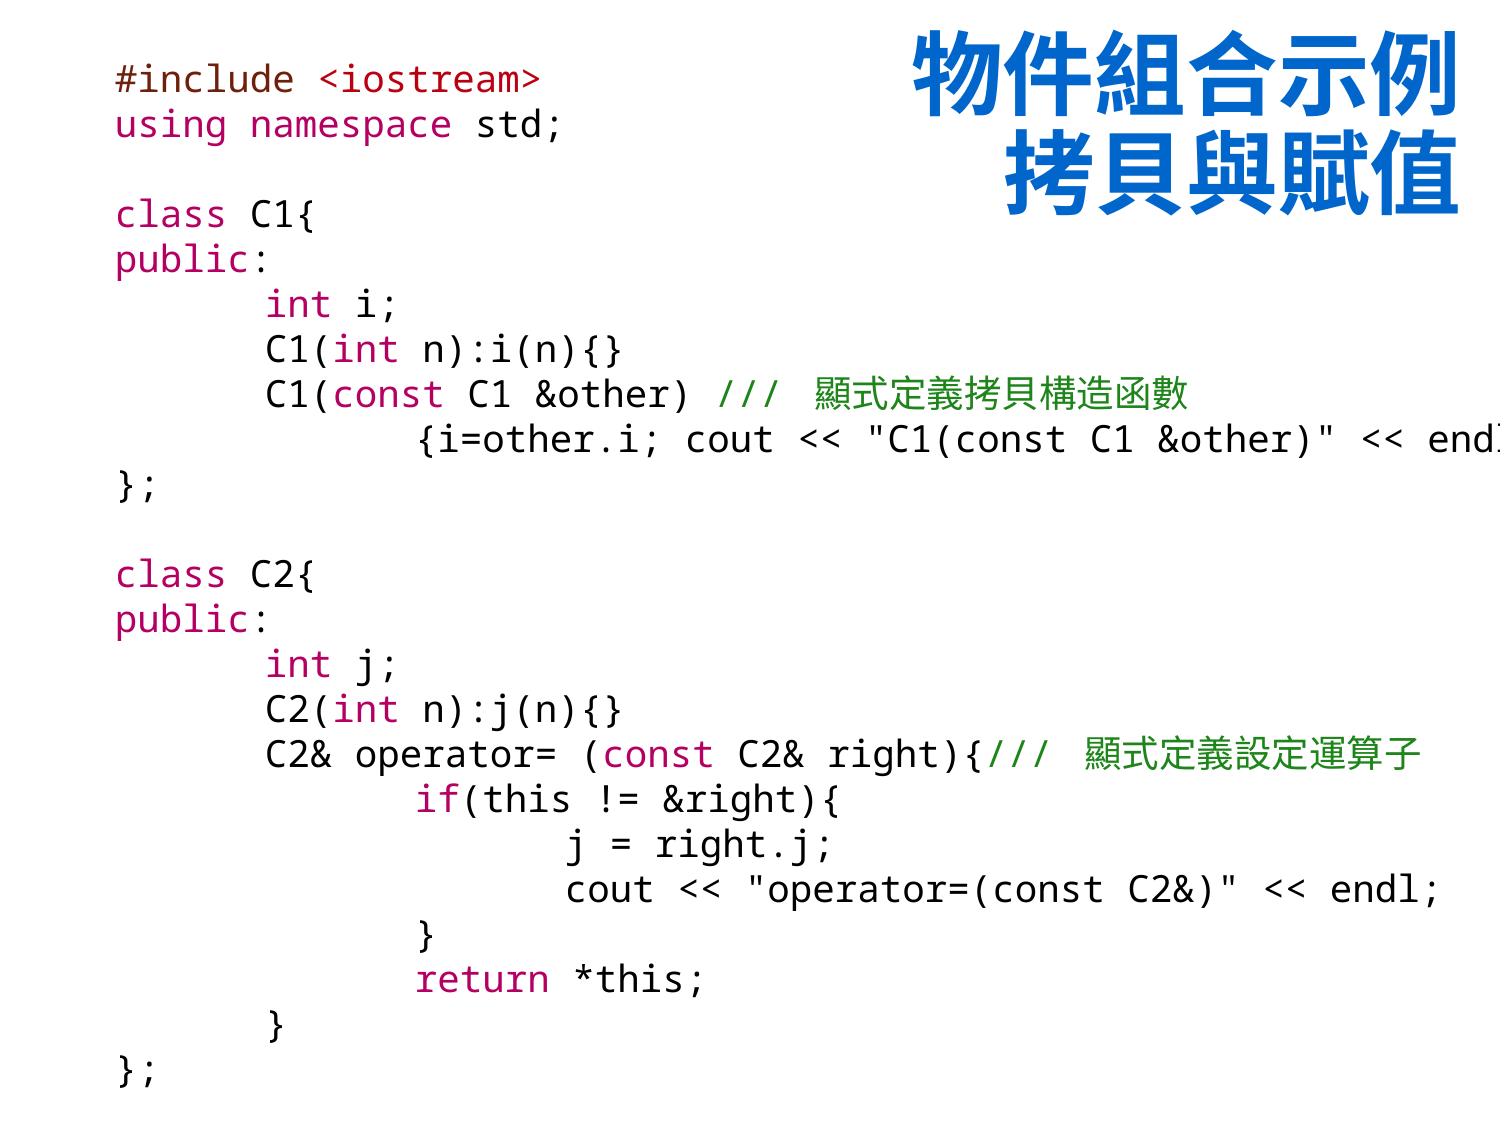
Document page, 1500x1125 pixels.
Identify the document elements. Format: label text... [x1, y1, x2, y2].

text_box #include <iostream> using namespace std; class C1{ public: int i; C1(int n):i(n){} C1(const C1 &other) /// 顯式定義拷貝構造函數 {i=other.i; cout << "C1(const C1 &other)" << endl;} }; class C2{ public: int j; C2(int n):j(n){} C2& operator= (const C2& right){/// 顯式定義設定運算子 if(this != &right){ j = right.j; cout << "operator=(const C2&)" << endl; } return *this; } }; [100, 47, 1500, 1098]
title 物件組合示例 拷貝與賦值 [183, 19, 1477, 47]
